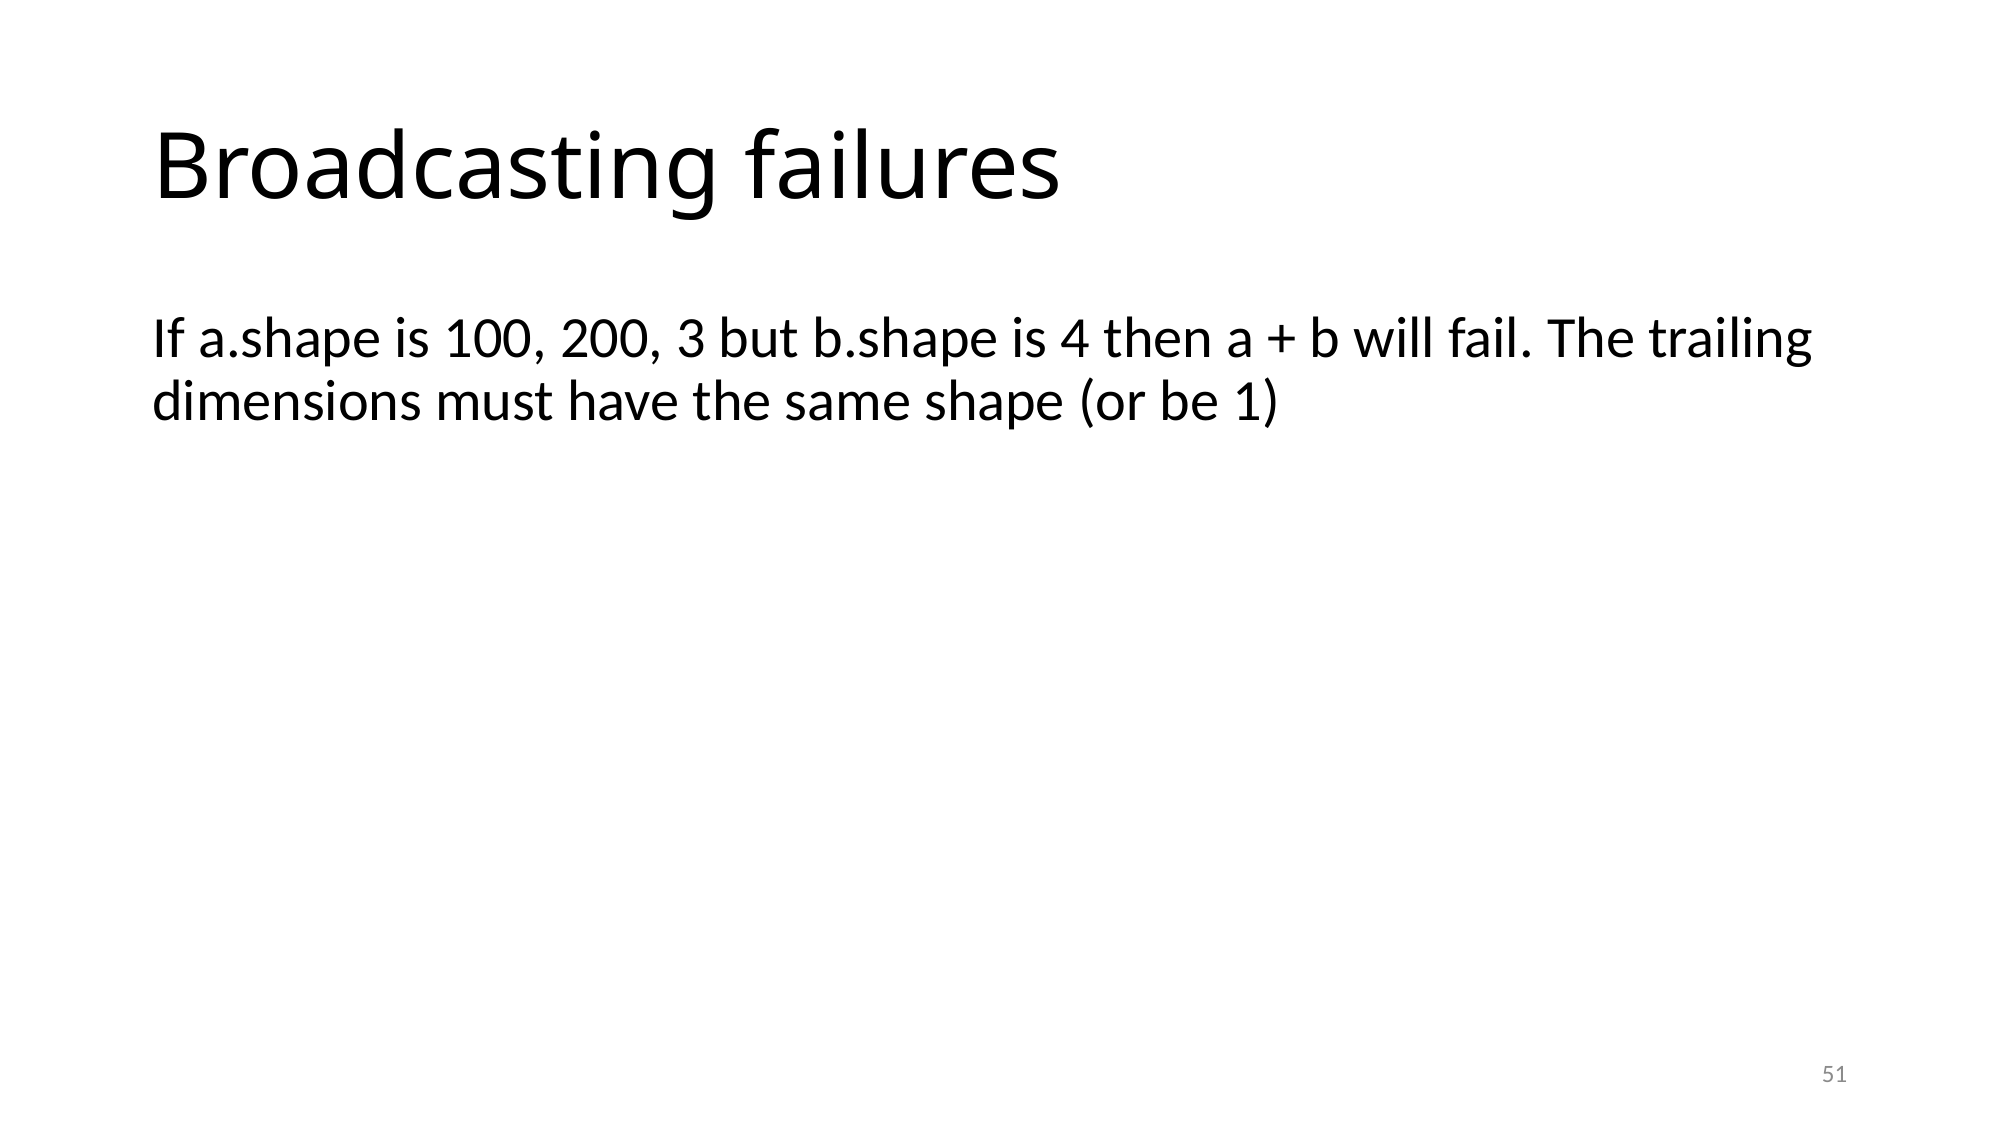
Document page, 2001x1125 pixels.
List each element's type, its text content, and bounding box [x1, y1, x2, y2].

title Broadcasting failures [137, 59, 1863, 278]
list If a.shape is 100, 200, 3 but b.shape is 4 then a + b will fail. The trailing dimensions must have the same shape (or be 1) [137, 299, 1863, 1014]
slide_number 51 [1412, 1042, 1863, 1103]
